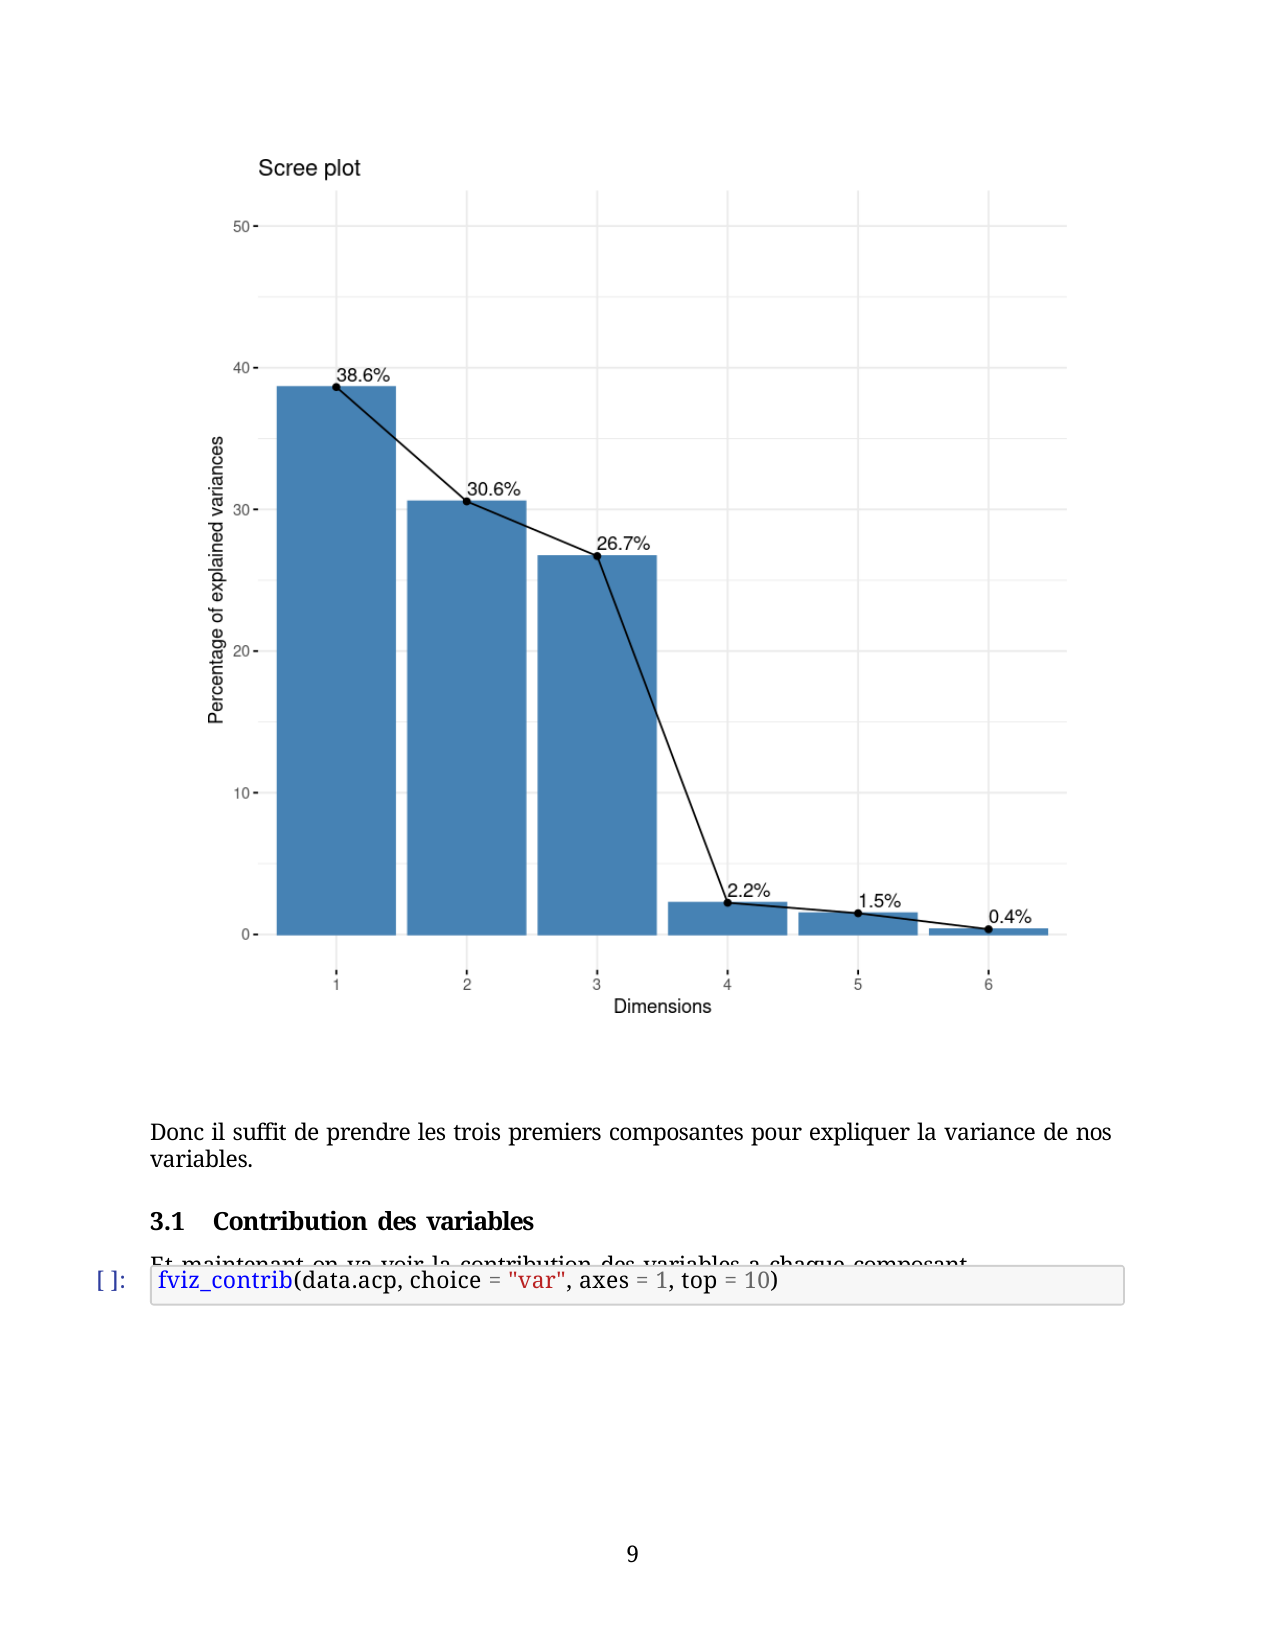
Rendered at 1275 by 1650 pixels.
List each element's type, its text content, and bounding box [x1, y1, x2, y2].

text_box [149, 1264, 1126, 1306]
slide_number 13 [619, 1534, 656, 1650]
picture [207, 159, 1068, 1014]
text_box [ ]: [93, 1264, 146, 1294]
text_box Donc il suﬀit de prendre les trois premiers composantes pour expliquer la variance de nos variables. 3.1 Contribution des variables Et maintenant on va voir la contribution des variables a chaque composant [147, 1115, 1128, 1267]
